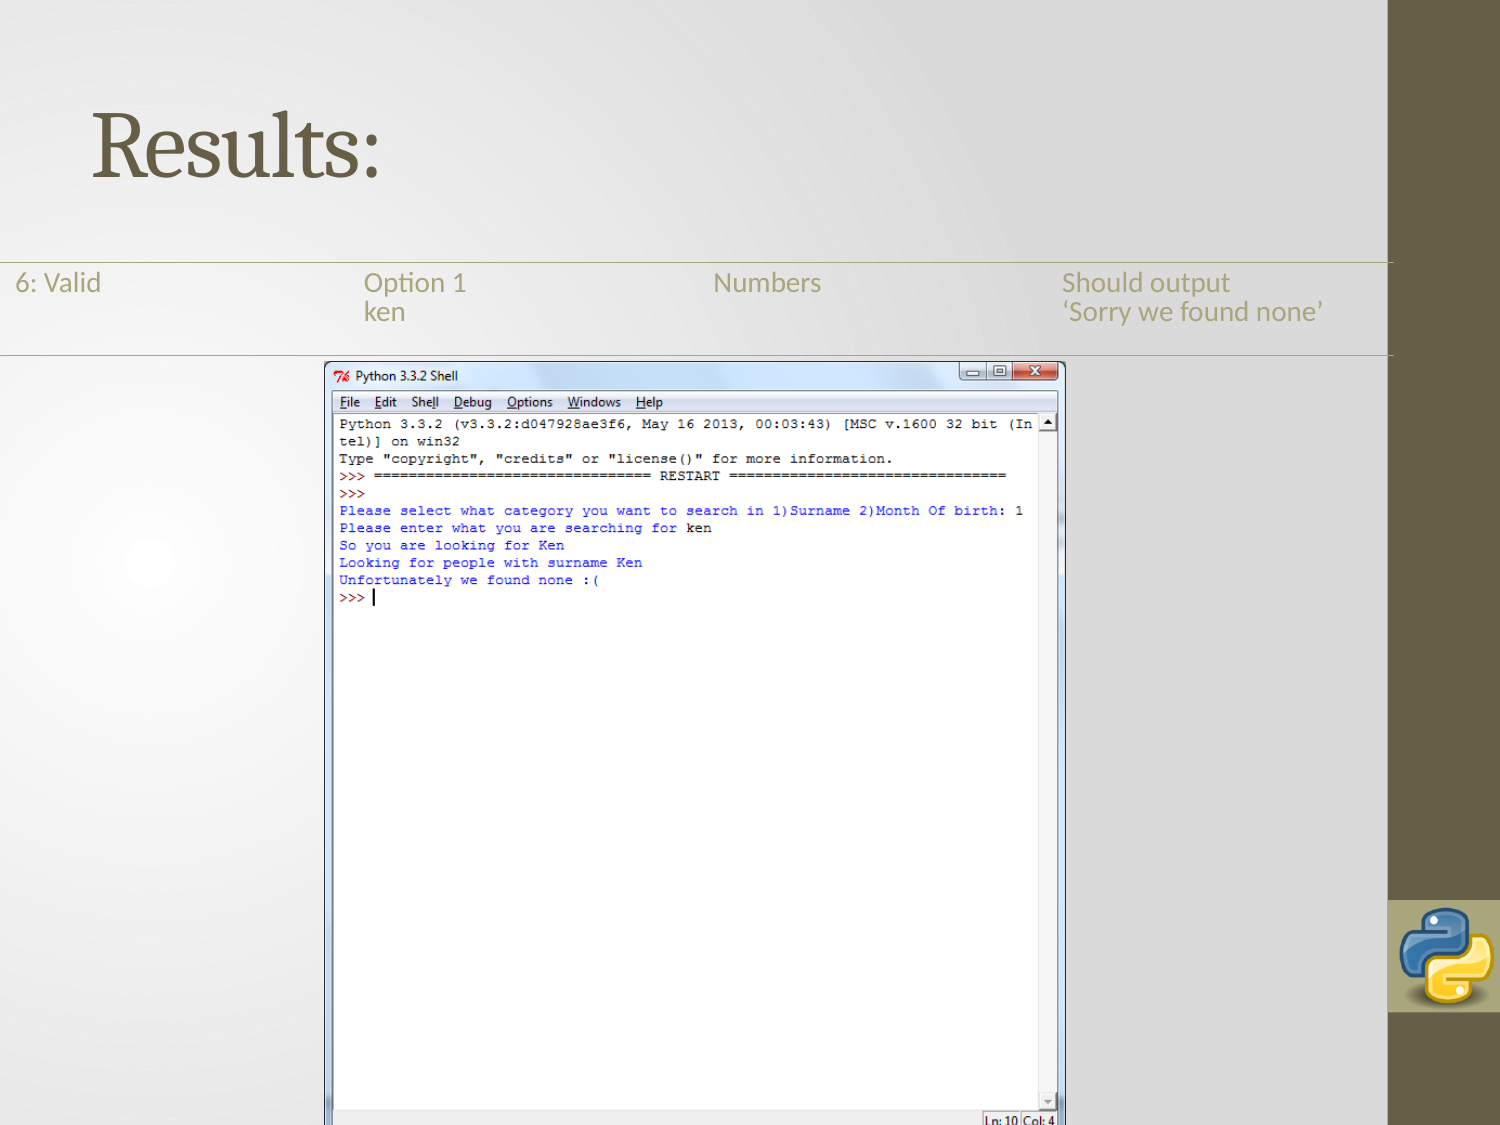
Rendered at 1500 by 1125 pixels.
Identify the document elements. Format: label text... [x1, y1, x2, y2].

table_header Numbers [698, 263, 1047, 354]
table_header 6: Valid [0, 263, 349, 355]
title Results: [75, 45, 1325, 233]
table_header Option 1 ken [349, 263, 698, 354]
table_header Should output ‘Sorry we found none’ [1047, 263, 1394, 355]
picture [1393, 904, 1500, 1012]
picture [324, 361, 1067, 1125]
